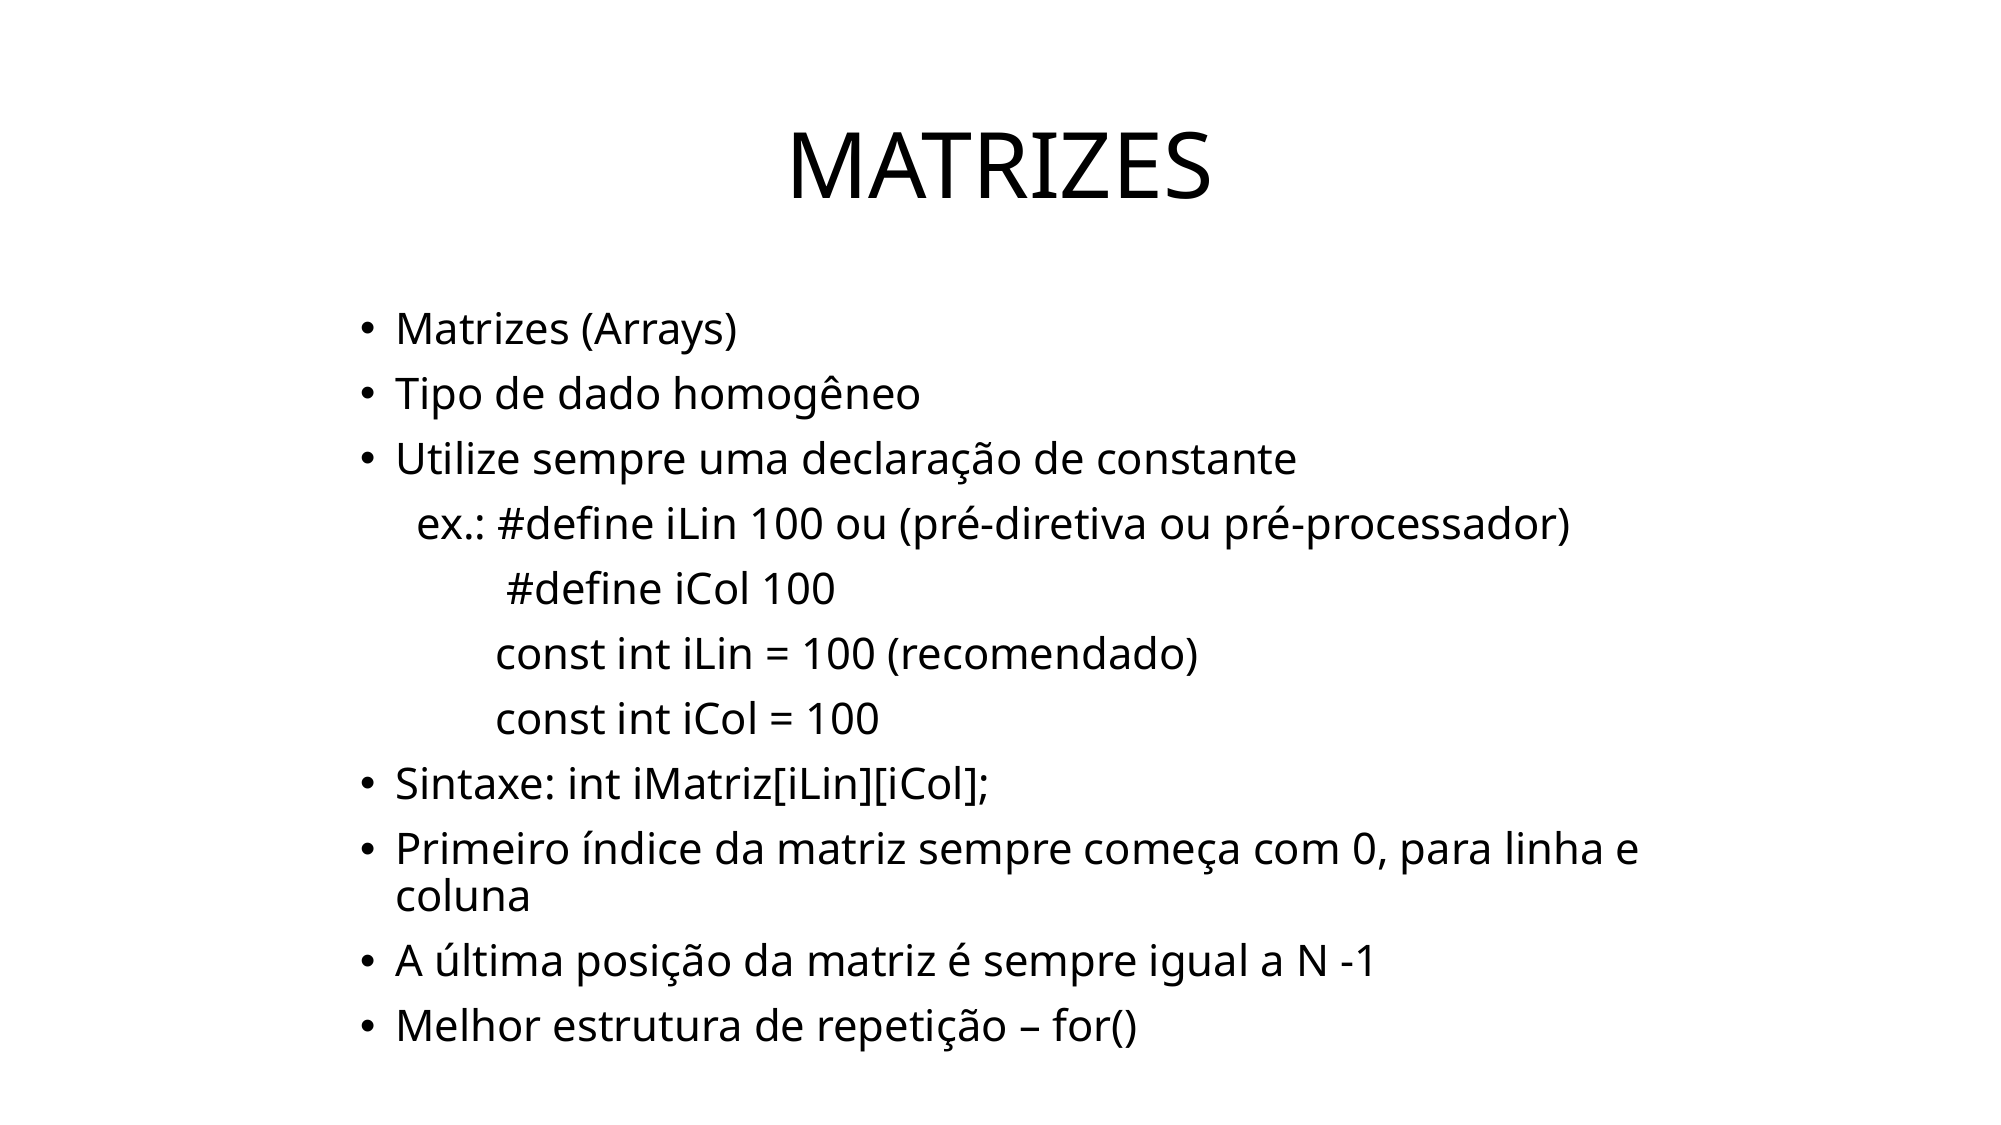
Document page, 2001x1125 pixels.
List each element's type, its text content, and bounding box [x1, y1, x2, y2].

list Matrizes (Arrays) Tipo de dado homogêneo Utilize sempre uma declaração de constante ex.: #define iLin 100 ou (pré-diretiva ou pré-processador) #define iCol 100 const int iLin = 100 (recomendado) const int iCol = 100 Sintaxe: int iMatriz[iLin][iCol]; Primeiro índice da matriz sempre começa com 0, para linha e coluna A última posição da matriz é sempre igual a N -1 Melhor estrutura de repetição – for() [345, 299, 1668, 1066]
title MATRIZES [137, 59, 1863, 278]
